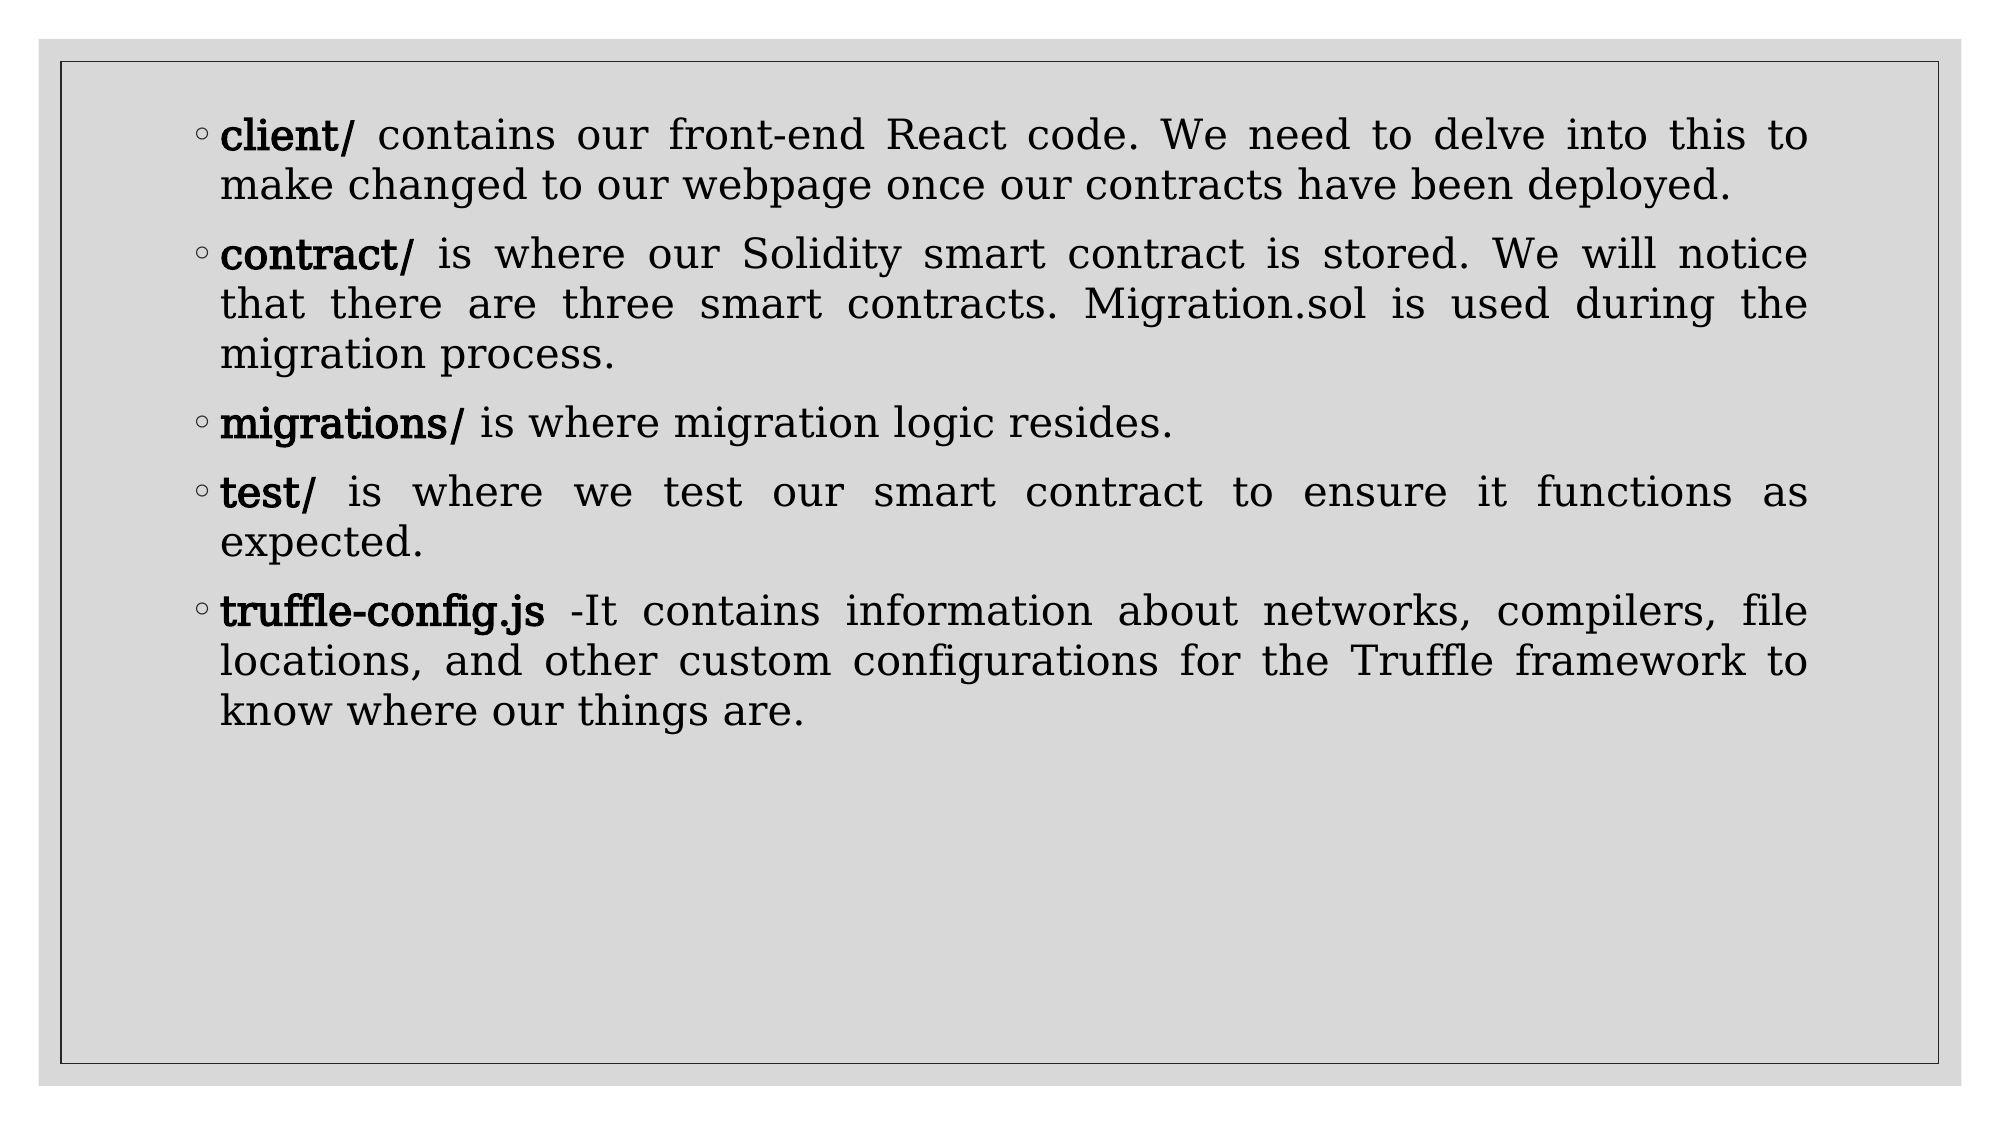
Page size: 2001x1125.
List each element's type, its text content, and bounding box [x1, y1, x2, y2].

list client/ contains our front-end React code. We need to delve into this to make changed to our webpage once our contracts have been deployed. contract/ is where our Solidity smart contract is stored. We will notice that there are three smart contracts. Migration.sol is used during the migration process. migrations/ is where migration logic resides. test/ is where we test our smart contract to ensure it functions as expected. truffle-config.js -It contains information about networks, compilers, file locations, and other custom configurations for the Truffle framework to know where our things are. [174, 100, 1825, 977]
